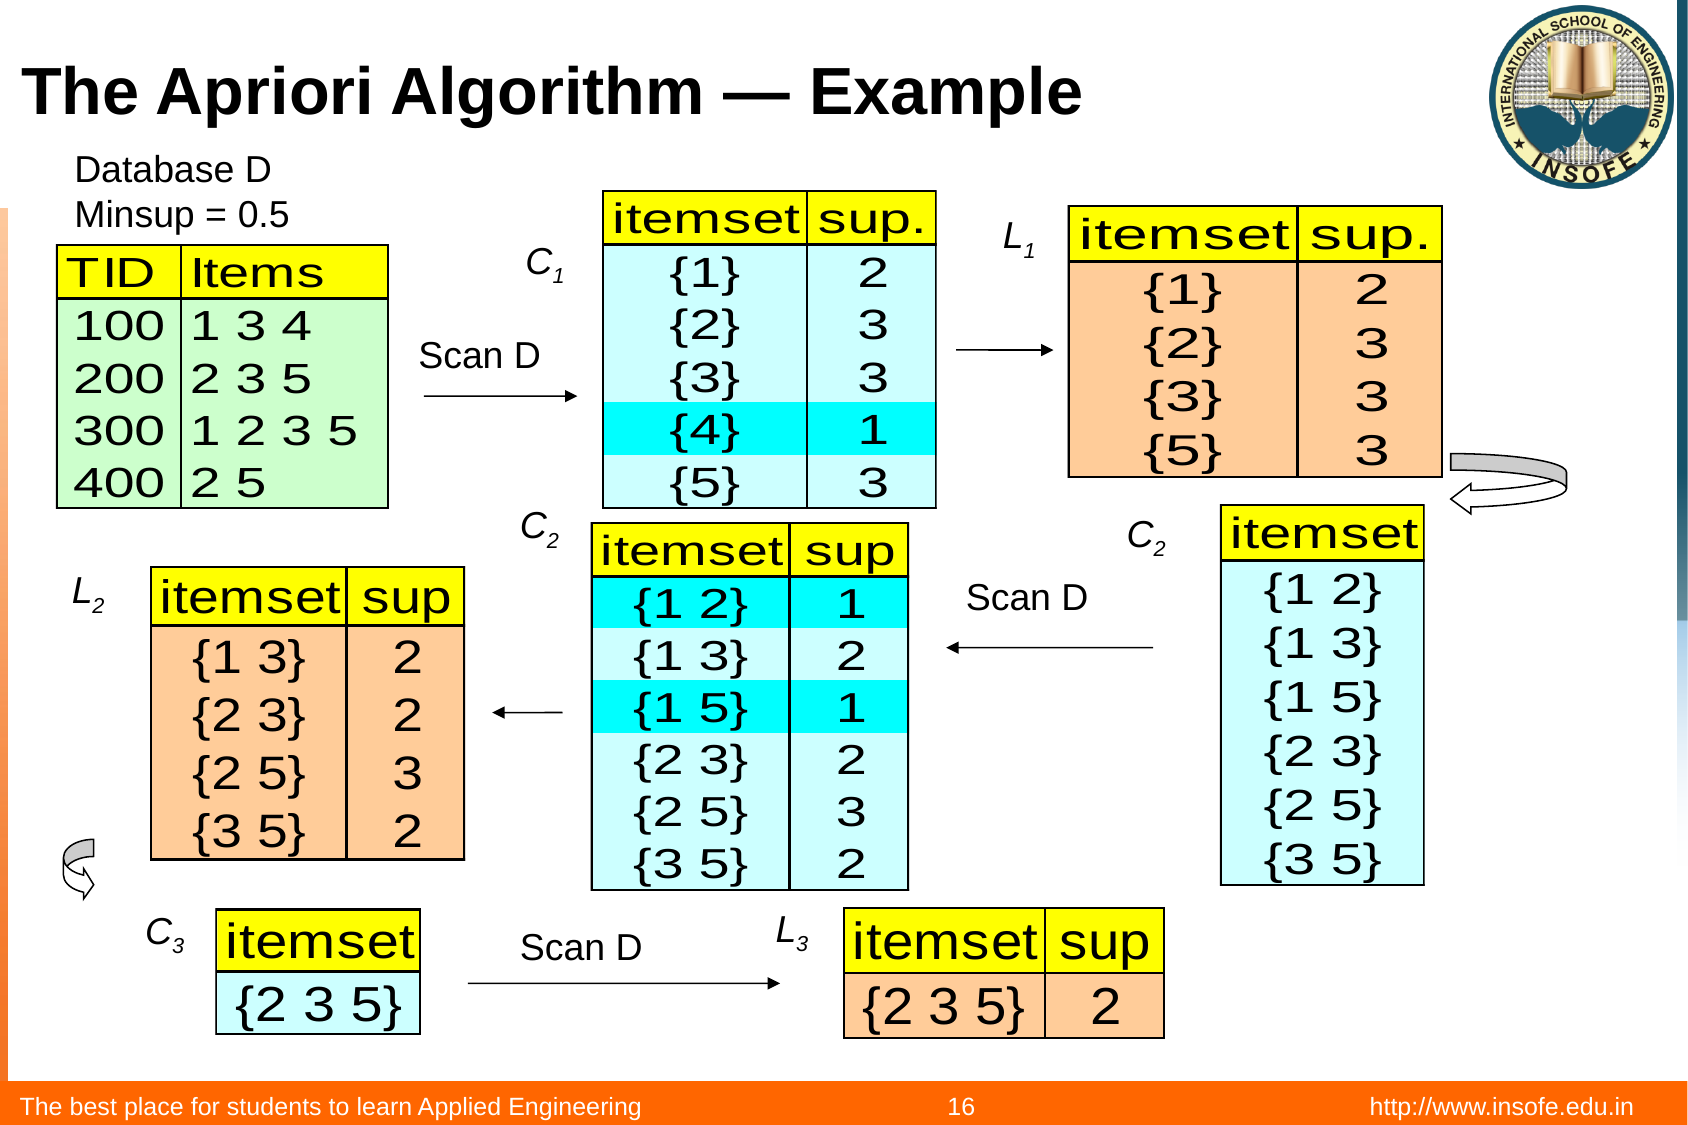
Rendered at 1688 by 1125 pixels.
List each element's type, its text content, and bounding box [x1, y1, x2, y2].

text_box C1 [510, 229, 580, 296]
title The Apriori Algorithm — Example [6, 37, 1596, 138]
text_box C3 [130, 899, 199, 966]
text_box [55, 244, 391, 511]
picture [0, 208, 8, 1081]
text_box [1450, 453, 1567, 514]
text_box [467, 977, 781, 990]
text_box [842, 906, 1168, 1041]
text_box [956, 343, 1054, 357]
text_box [601, 190, 939, 511]
text_box [63, 839, 94, 899]
text_box [423, 389, 578, 403]
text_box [590, 522, 912, 892]
text_box L2 [56, 559, 120, 625]
text_box Scan D [951, 565, 1104, 626]
text_box C2 [504, 493, 574, 560]
text_box [492, 706, 563, 719]
text_box L1 [987, 203, 1051, 270]
picture [1489, 5, 1674, 189]
text_box Scan D [505, 915, 658, 975]
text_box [1219, 504, 1427, 888]
text_box Scan D [403, 323, 556, 383]
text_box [215, 908, 424, 1037]
picture [1677, 0, 1688, 866]
text_box [946, 641, 1154, 654]
text_box C2 [1111, 502, 1181, 569]
text_box Database D Minsup = 0.5 [59, 138, 305, 242]
text_box L3 [760, 899, 824, 964]
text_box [1067, 205, 1446, 479]
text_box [149, 565, 468, 862]
